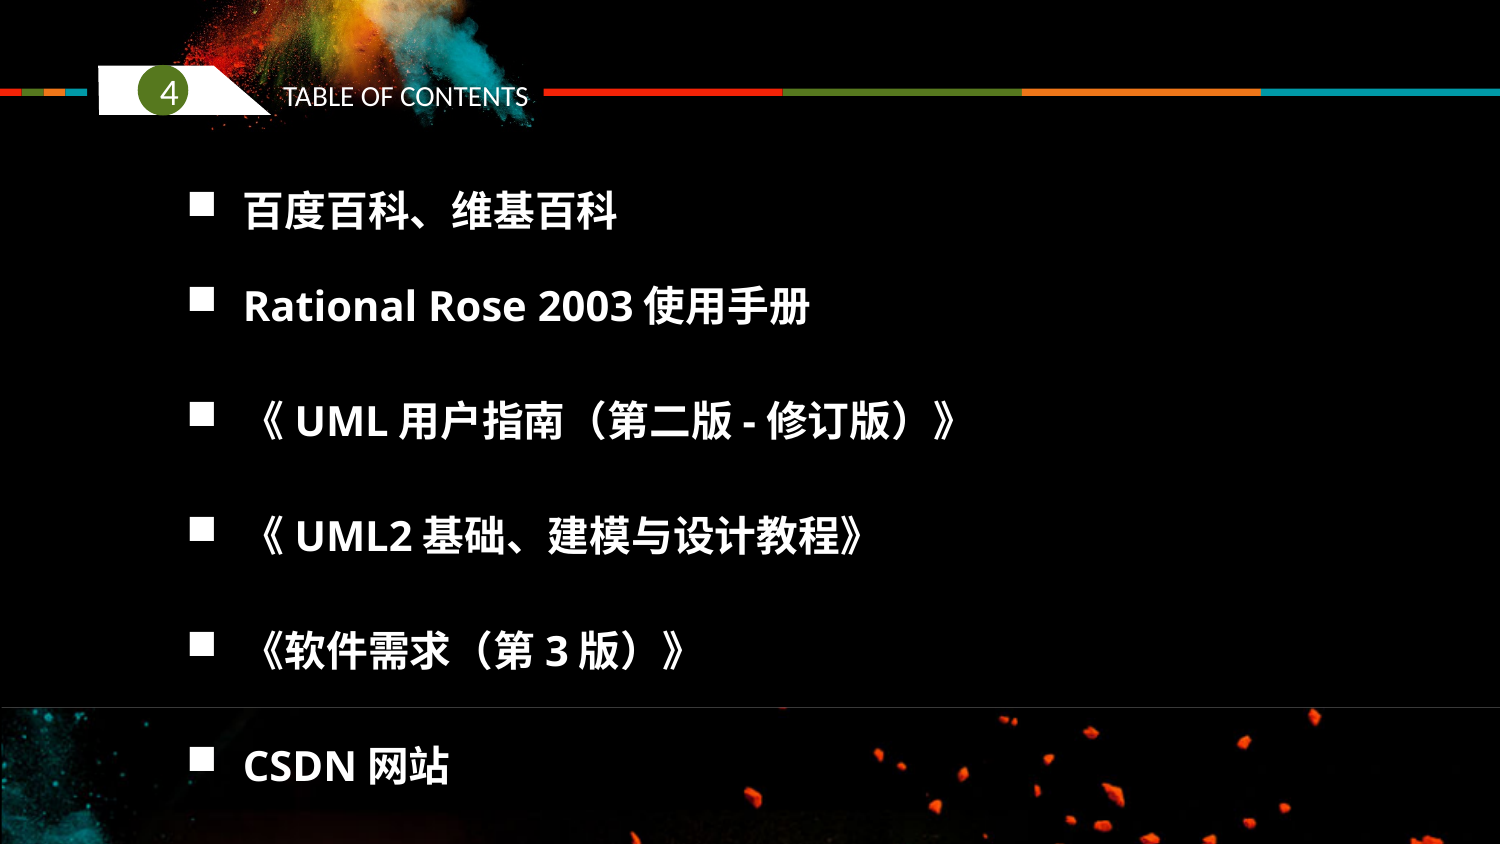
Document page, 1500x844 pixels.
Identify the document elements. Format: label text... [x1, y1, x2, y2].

picture [1, 706, 1500, 844]
text_box 百度百科、维基百科 Rational Rose 2003使用手册 《UML用户指南（第二版-修订版）》 《UML2基础、建模与设计教程》 《软件需求（第3版）》 CSDN网站 [171, 203, 1234, 706]
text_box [0, 0, 1500, 203]
